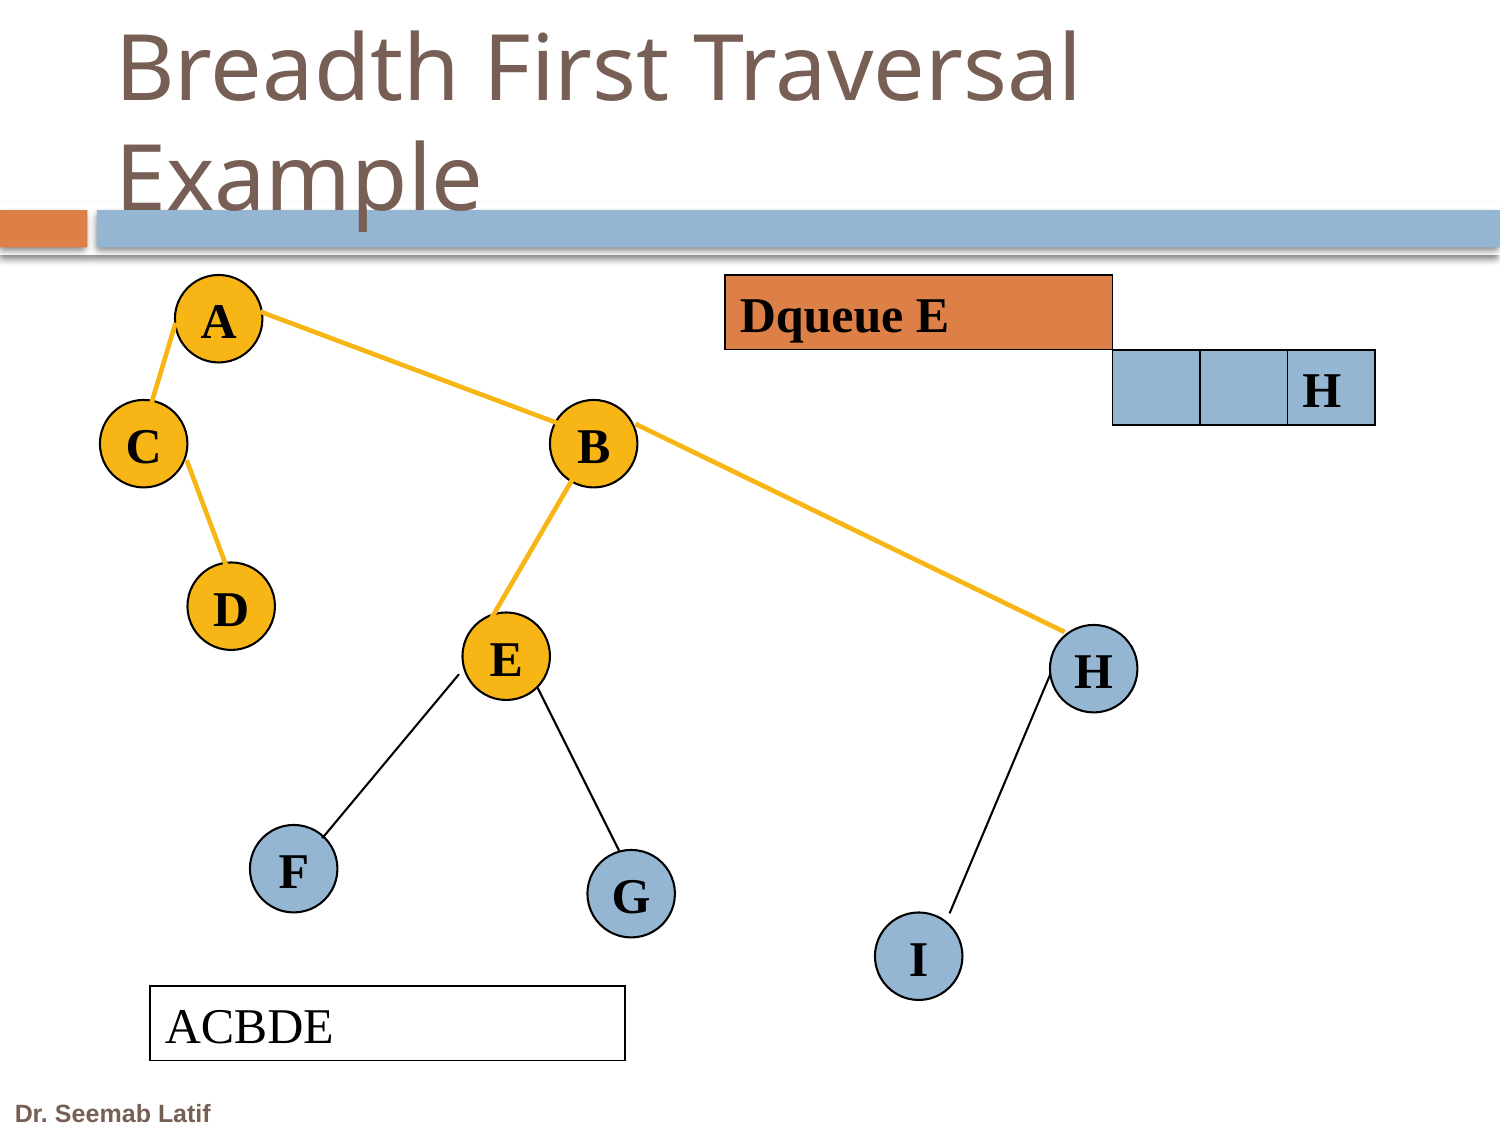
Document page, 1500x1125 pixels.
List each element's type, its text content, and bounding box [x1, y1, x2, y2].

text_box ACBDE [150, 1010, 625, 1061]
title Breadth First Traversal Example [100, 37, 1438, 200]
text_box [99, 274, 1138, 1001]
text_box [1138, 274, 1376, 426]
